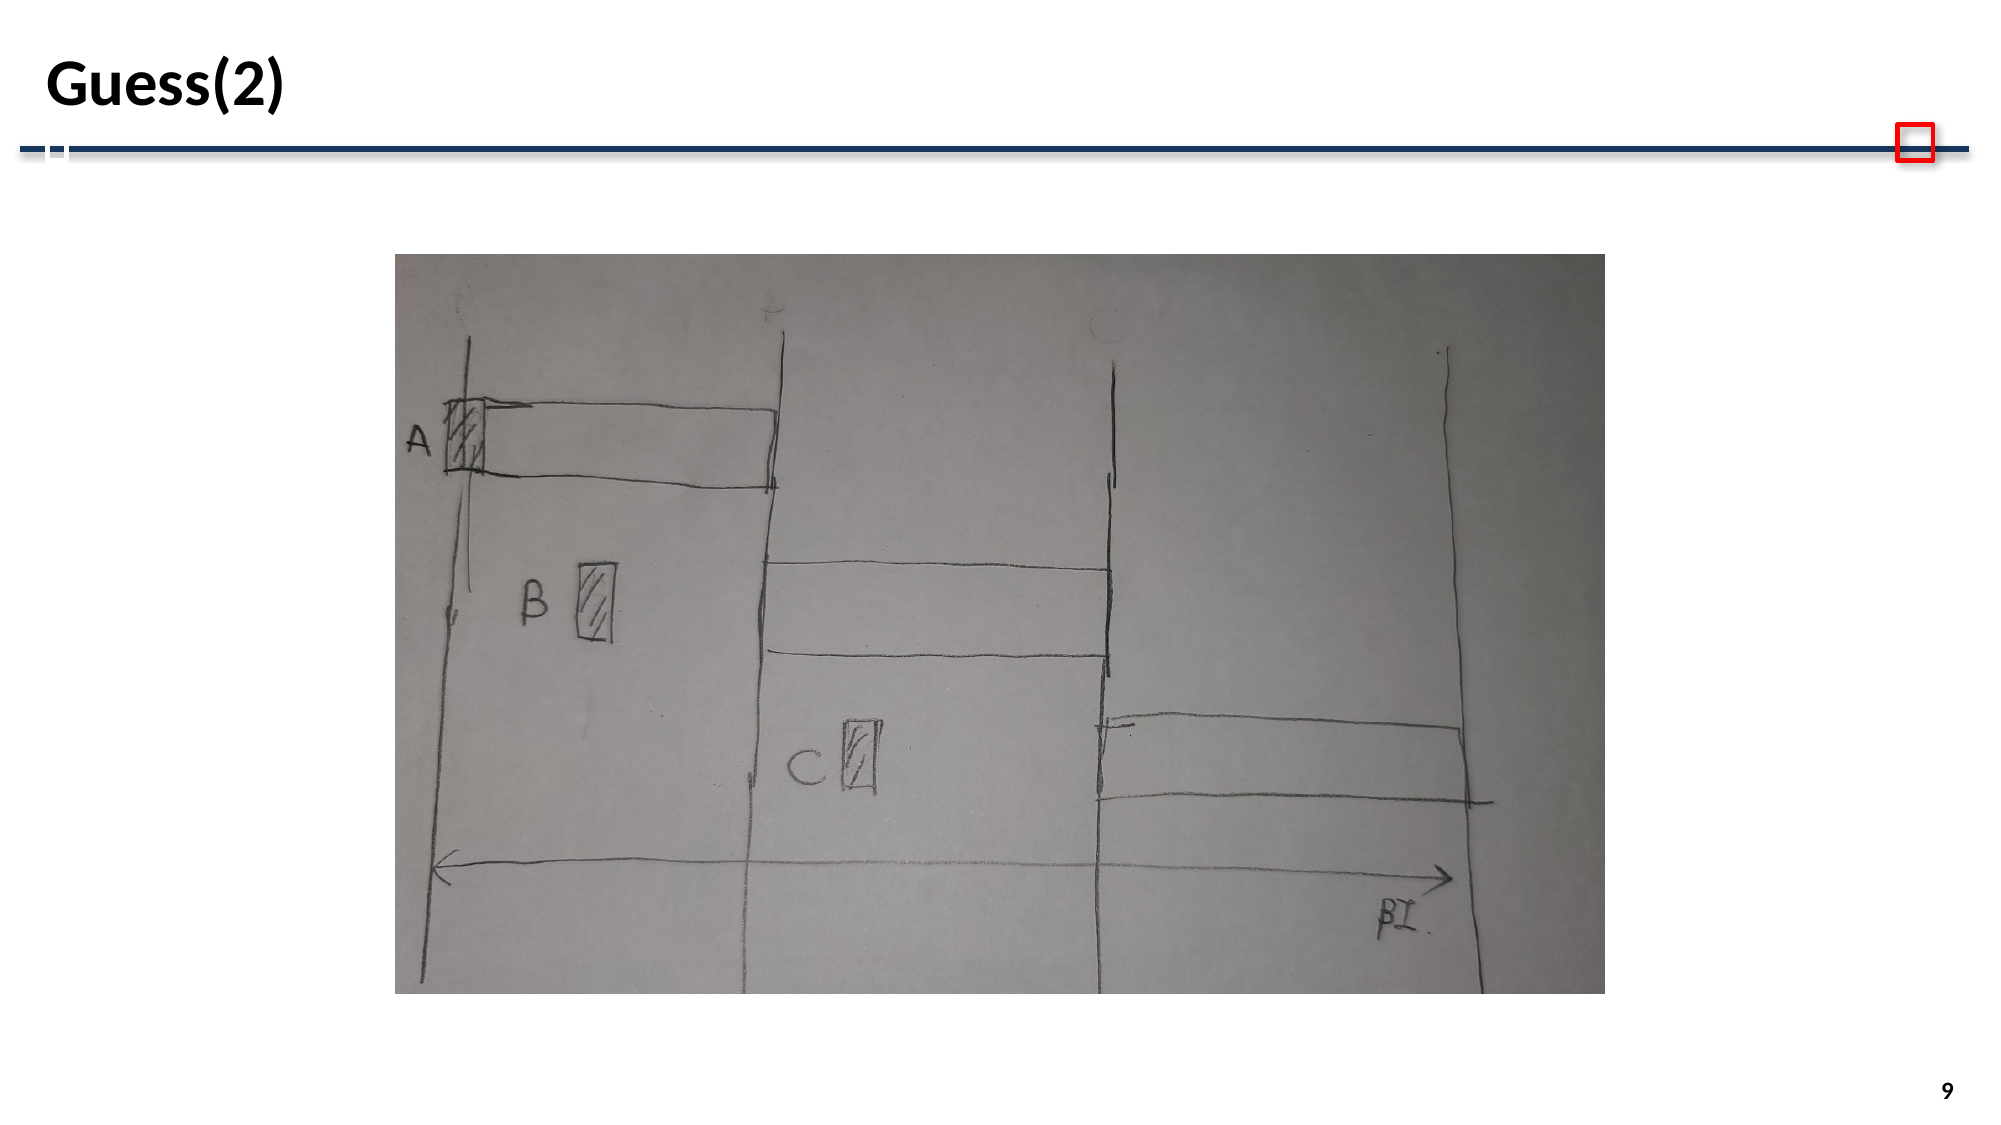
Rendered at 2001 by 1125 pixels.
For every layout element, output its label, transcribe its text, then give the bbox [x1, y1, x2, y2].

picture [394, 254, 1605, 994]
slide_number 9 [1826, 1071, 1969, 1108]
title Guess(2) [31, 7, 1969, 151]
